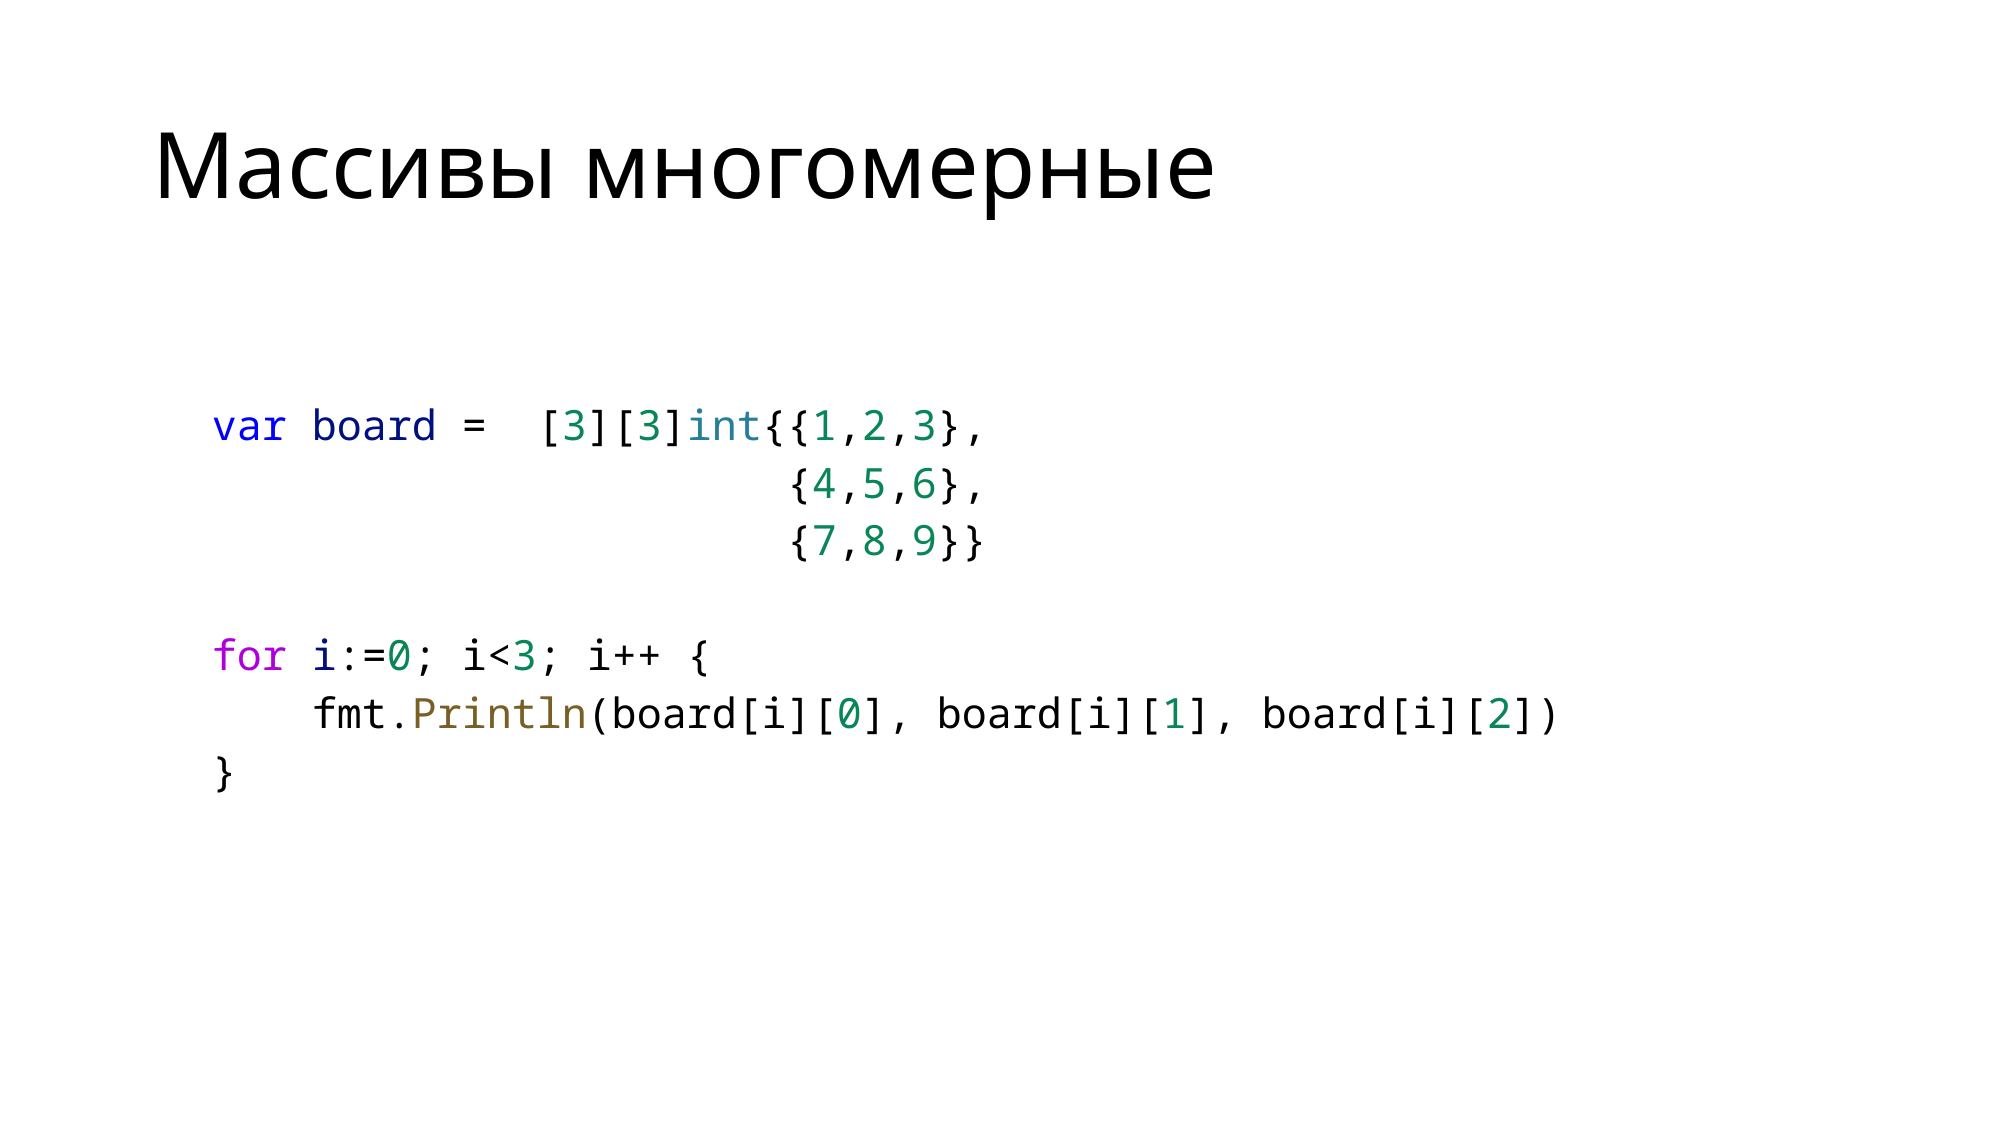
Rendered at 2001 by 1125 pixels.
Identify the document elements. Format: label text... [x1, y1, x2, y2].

title Массивы многомерные [137, 59, 1863, 278]
list var board = [3][3]int{{1,2,3}, {4,5,6}, {7,8,9}} for i:=0; i<3; i++ { fmt.Println(board[i][0], board[i][1], board[i][2]) } [196, 277, 1905, 1014]
